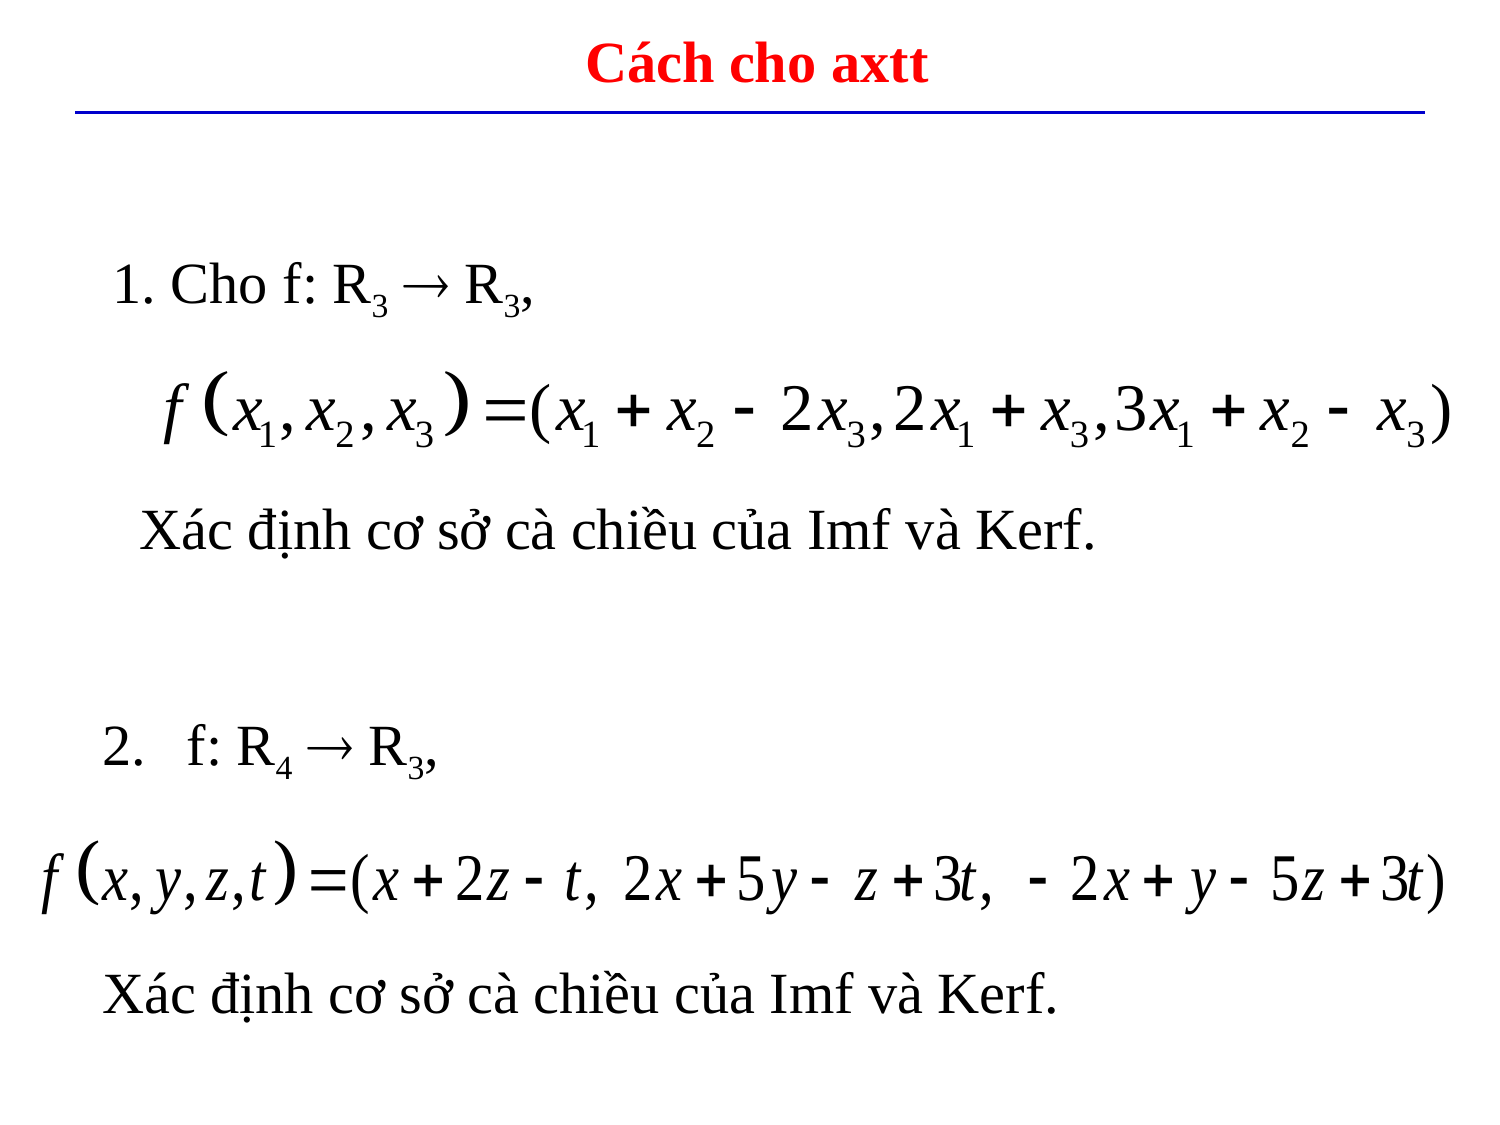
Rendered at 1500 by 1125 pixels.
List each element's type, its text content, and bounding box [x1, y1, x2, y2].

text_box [27, 699, 1451, 1033]
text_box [87, 237, 1457, 571]
title Cách cho axtt [75, 12, 1425, 105]
